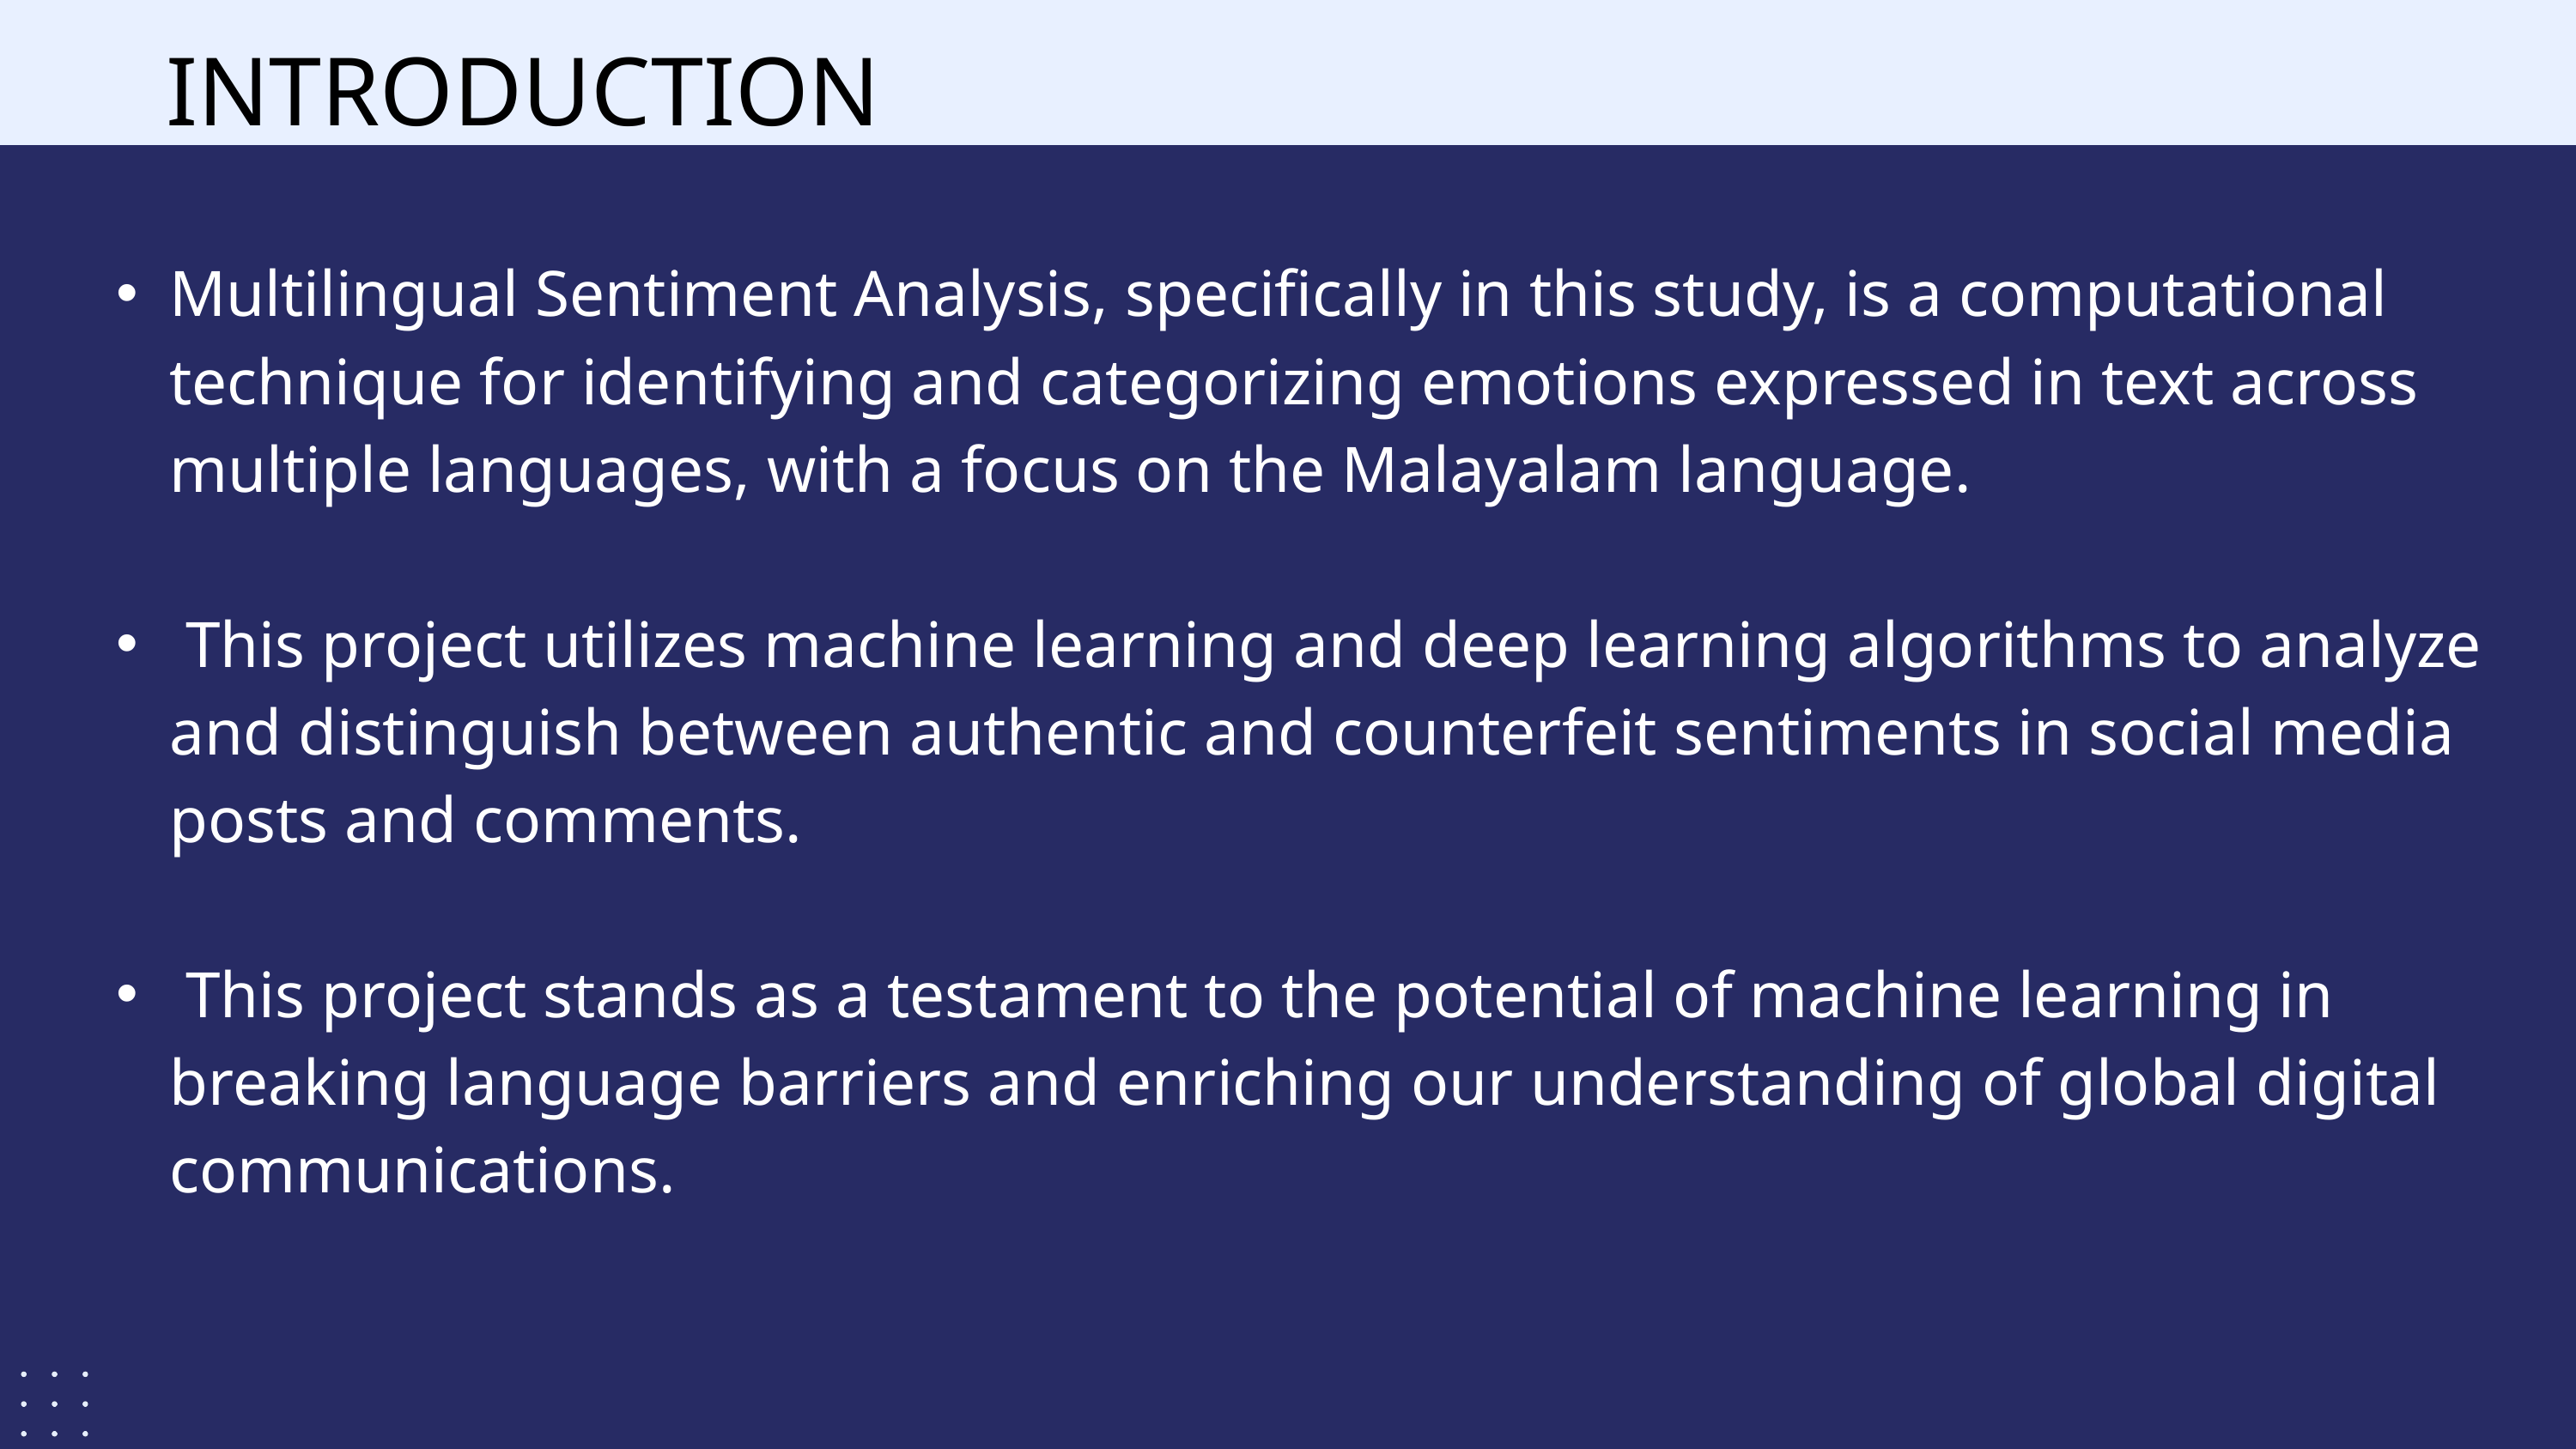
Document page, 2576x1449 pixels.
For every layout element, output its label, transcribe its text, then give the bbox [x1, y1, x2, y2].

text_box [0, 0, 2576, 145]
text_box [0, 1371, 89, 1449]
text_box Multilingual Sentiment Analysis, specifically in this study, is a computational technique for identifying and categorizing emotions expressed in text across multiple languages, with a focus on the Malayalam language. This project utilizes machine learning and deep learning algorithms to analyze and distinguish between authentic and counterfeit sentiments in social media posts and comments. This project stands as a testament to the potential of machine learning in breaking language barriers and enriching our understanding of global digital communications. [63, 241, 2513, 1206]
